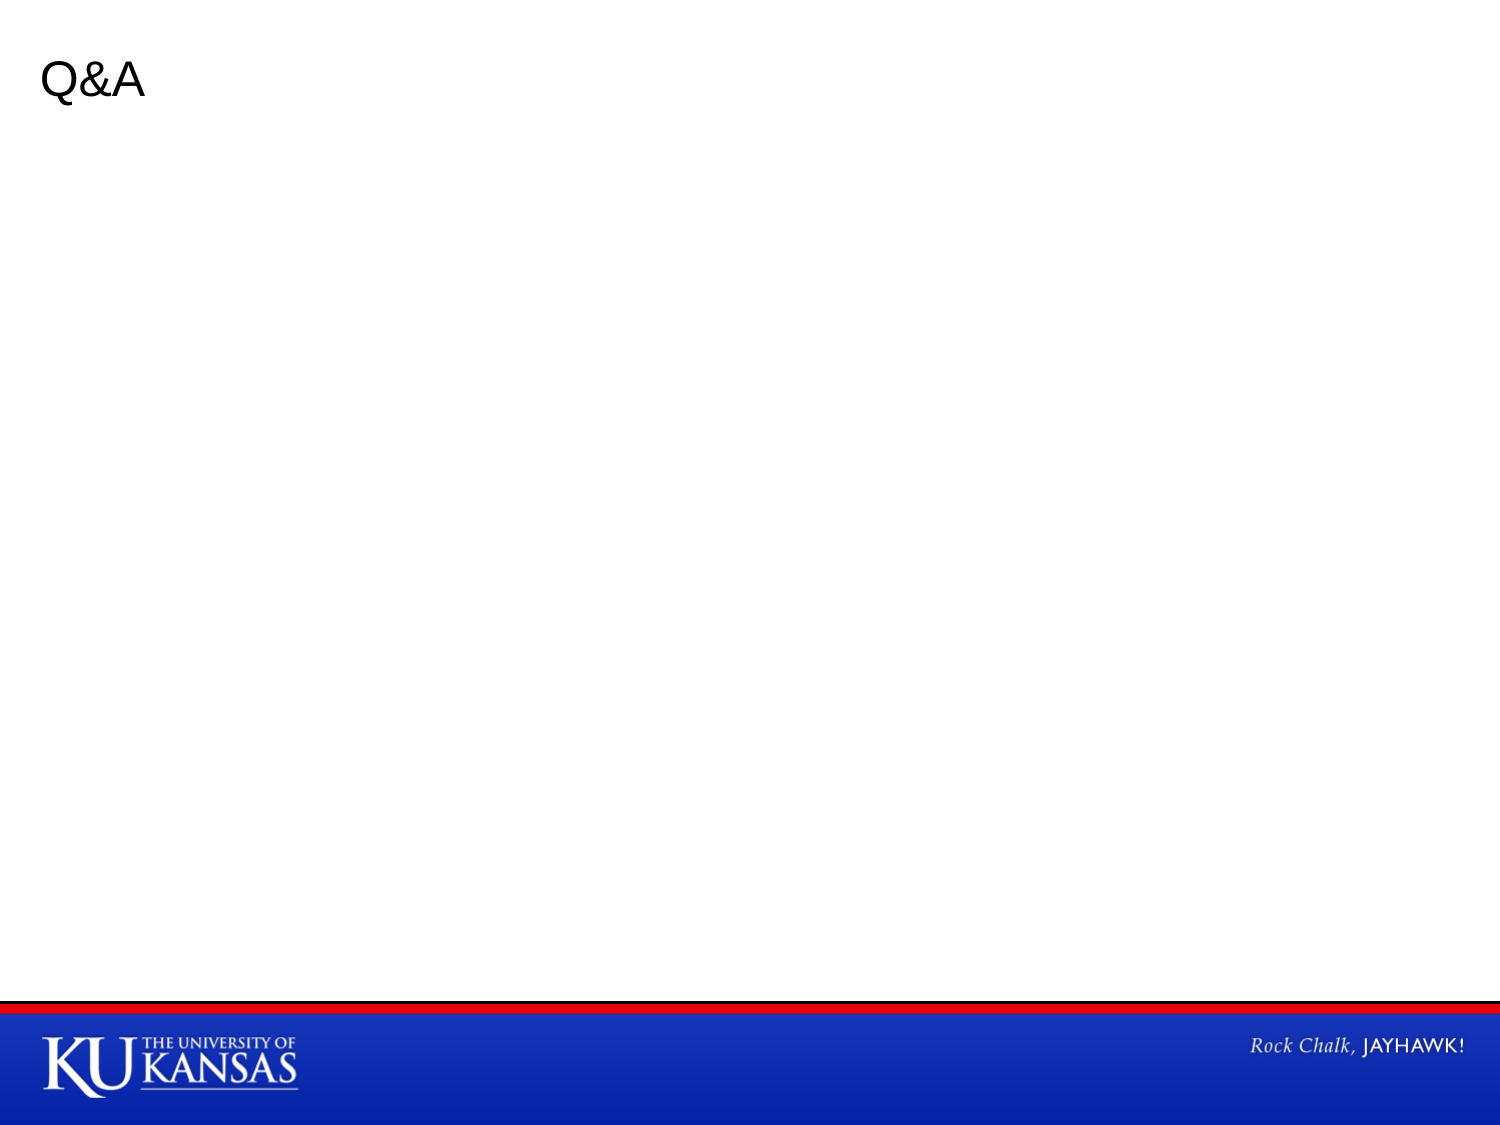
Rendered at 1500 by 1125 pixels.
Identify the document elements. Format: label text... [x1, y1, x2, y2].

text_box Q&A [24, 38, 404, 114]
picture [0, 1001, 1500, 1125]
